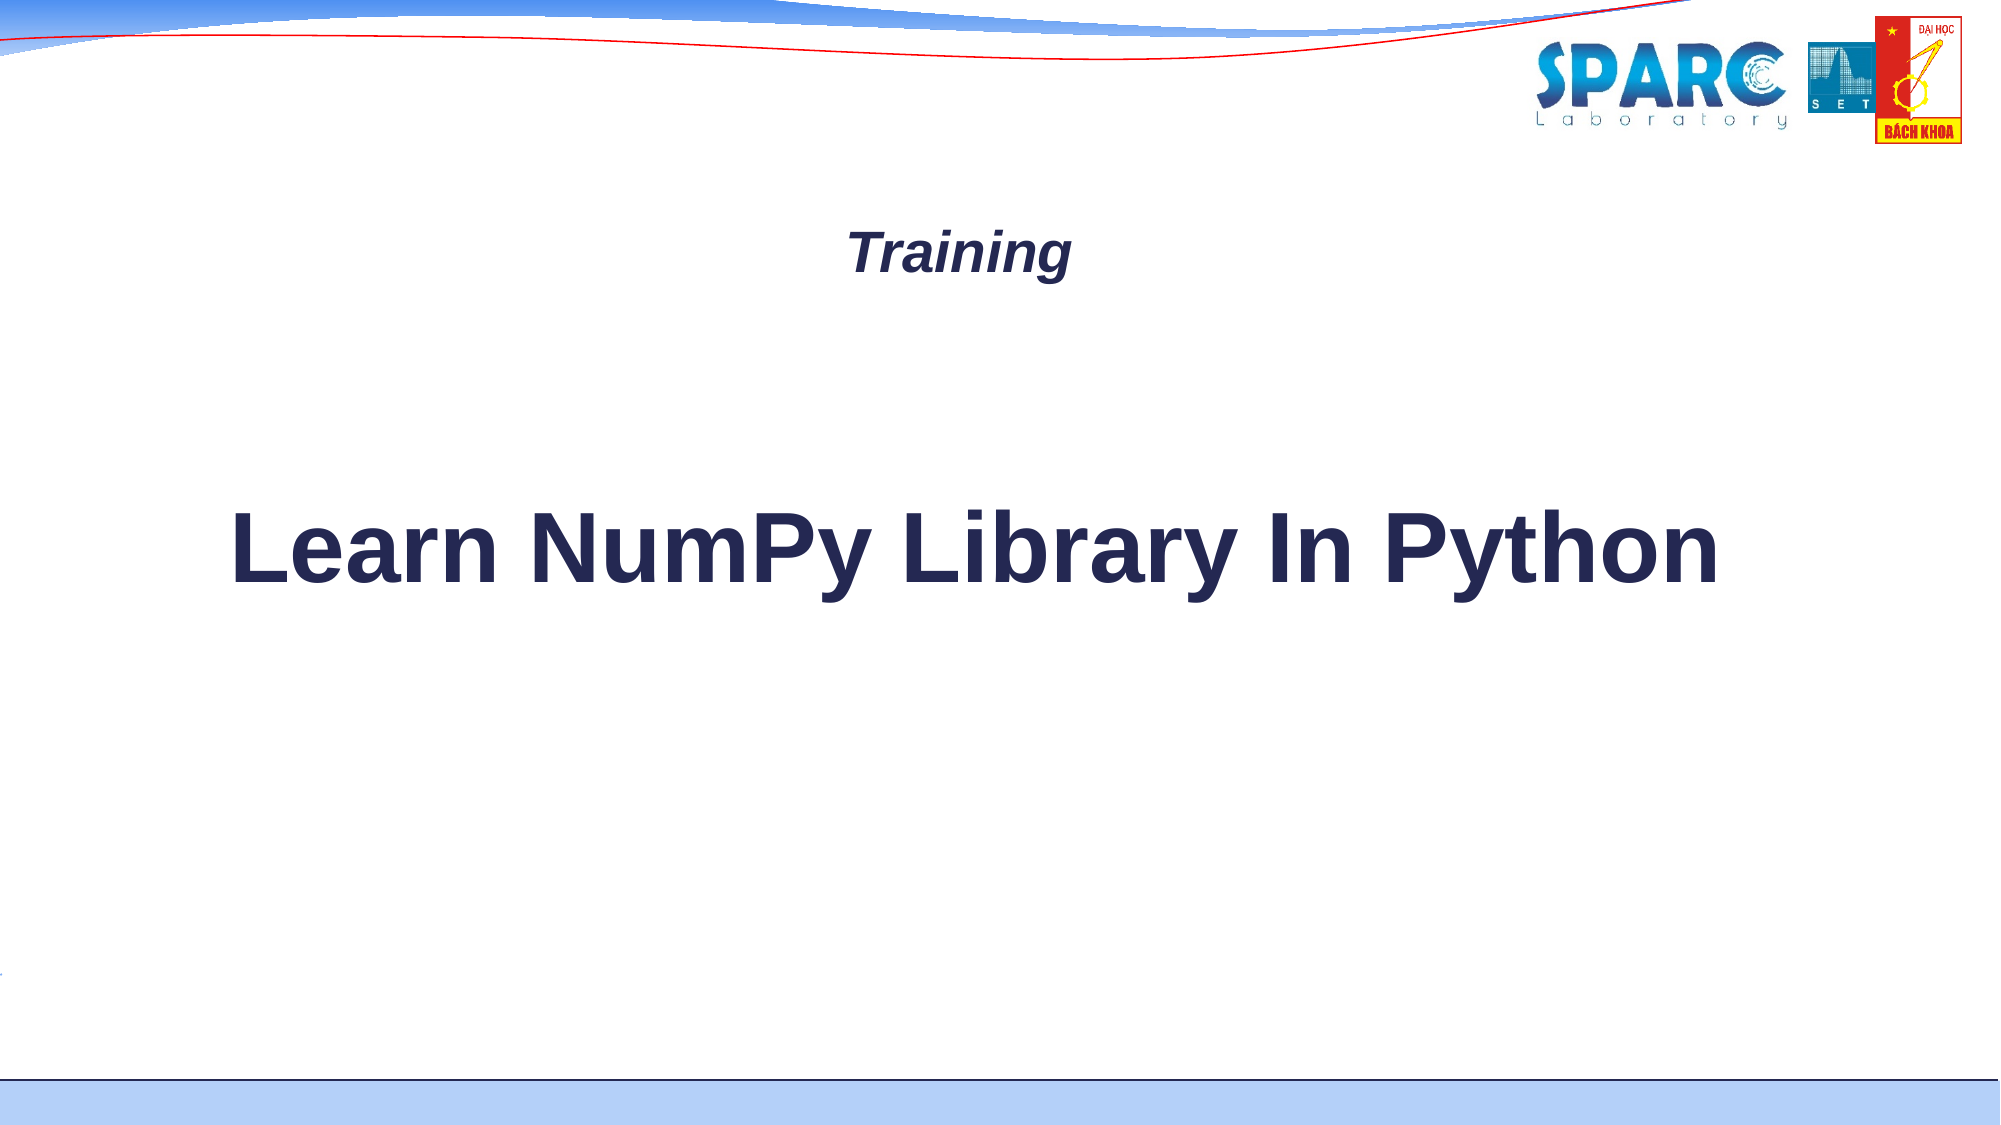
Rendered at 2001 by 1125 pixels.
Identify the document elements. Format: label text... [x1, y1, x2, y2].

picture [1813, 100, 1818, 108]
title Learn NumPy Library In Python [118, 450, 1837, 603]
picture [1838, 100, 1843, 109]
text_box Training [102, 197, 1820, 284]
picture [1810, 47, 1871, 94]
picture [1863, 100, 1868, 108]
picture [1875, 16, 1962, 144]
picture [1516, 37, 1808, 132]
